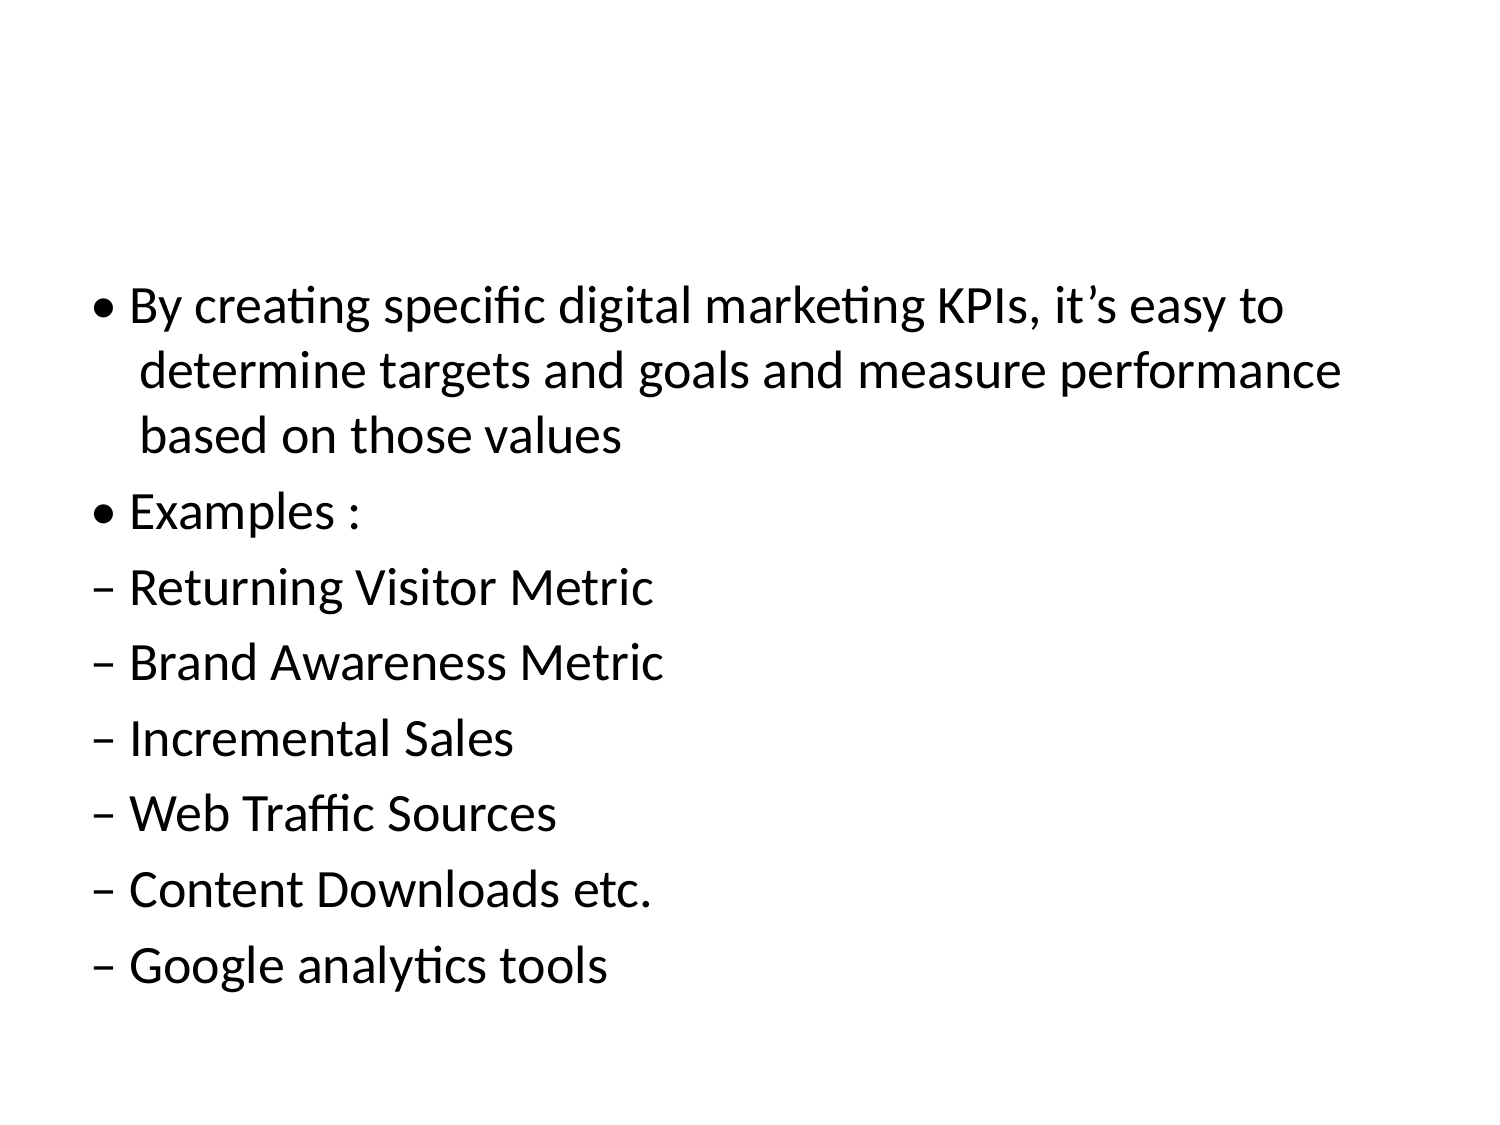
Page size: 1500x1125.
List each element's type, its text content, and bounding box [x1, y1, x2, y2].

list • By creating specific digital marketing KPIs, it’s easy to determine targets and goals and measure performance based on those values • Examples : – Returning Visitor Metric – Brand Awareness Metric – Incremental Sales – Web Traffic Sources – Content Downloads etc. – Google analytics tools [75, 262, 1425, 1005]
